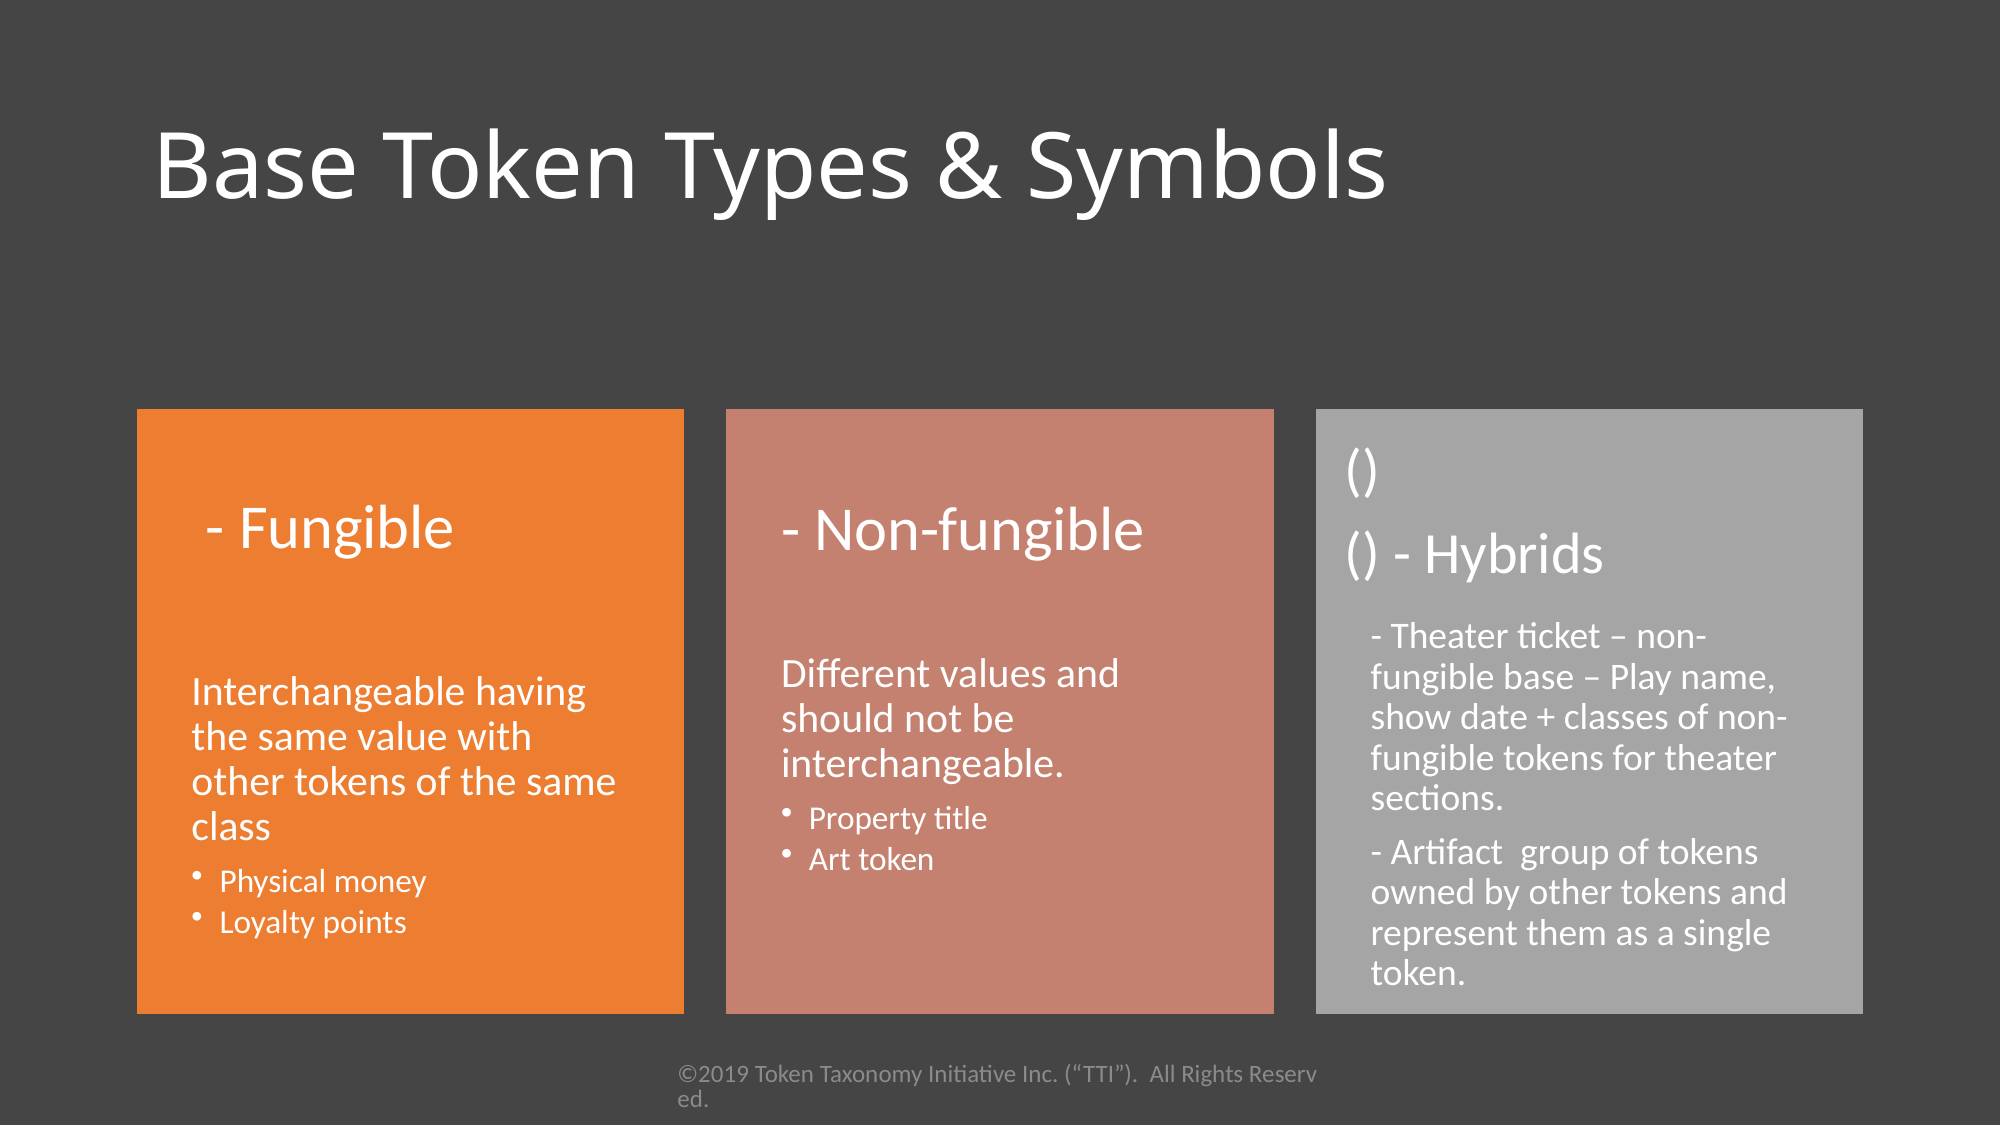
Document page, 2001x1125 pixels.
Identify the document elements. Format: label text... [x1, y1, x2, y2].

footer ©2019 Token Taxonomy Initiative Inc. (“TTI”). All Rights Reserved. [662, 1042, 1338, 1103]
title Base Token Types & Symbols [137, 59, 1863, 278]
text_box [1291, 413, 1837, 634]
